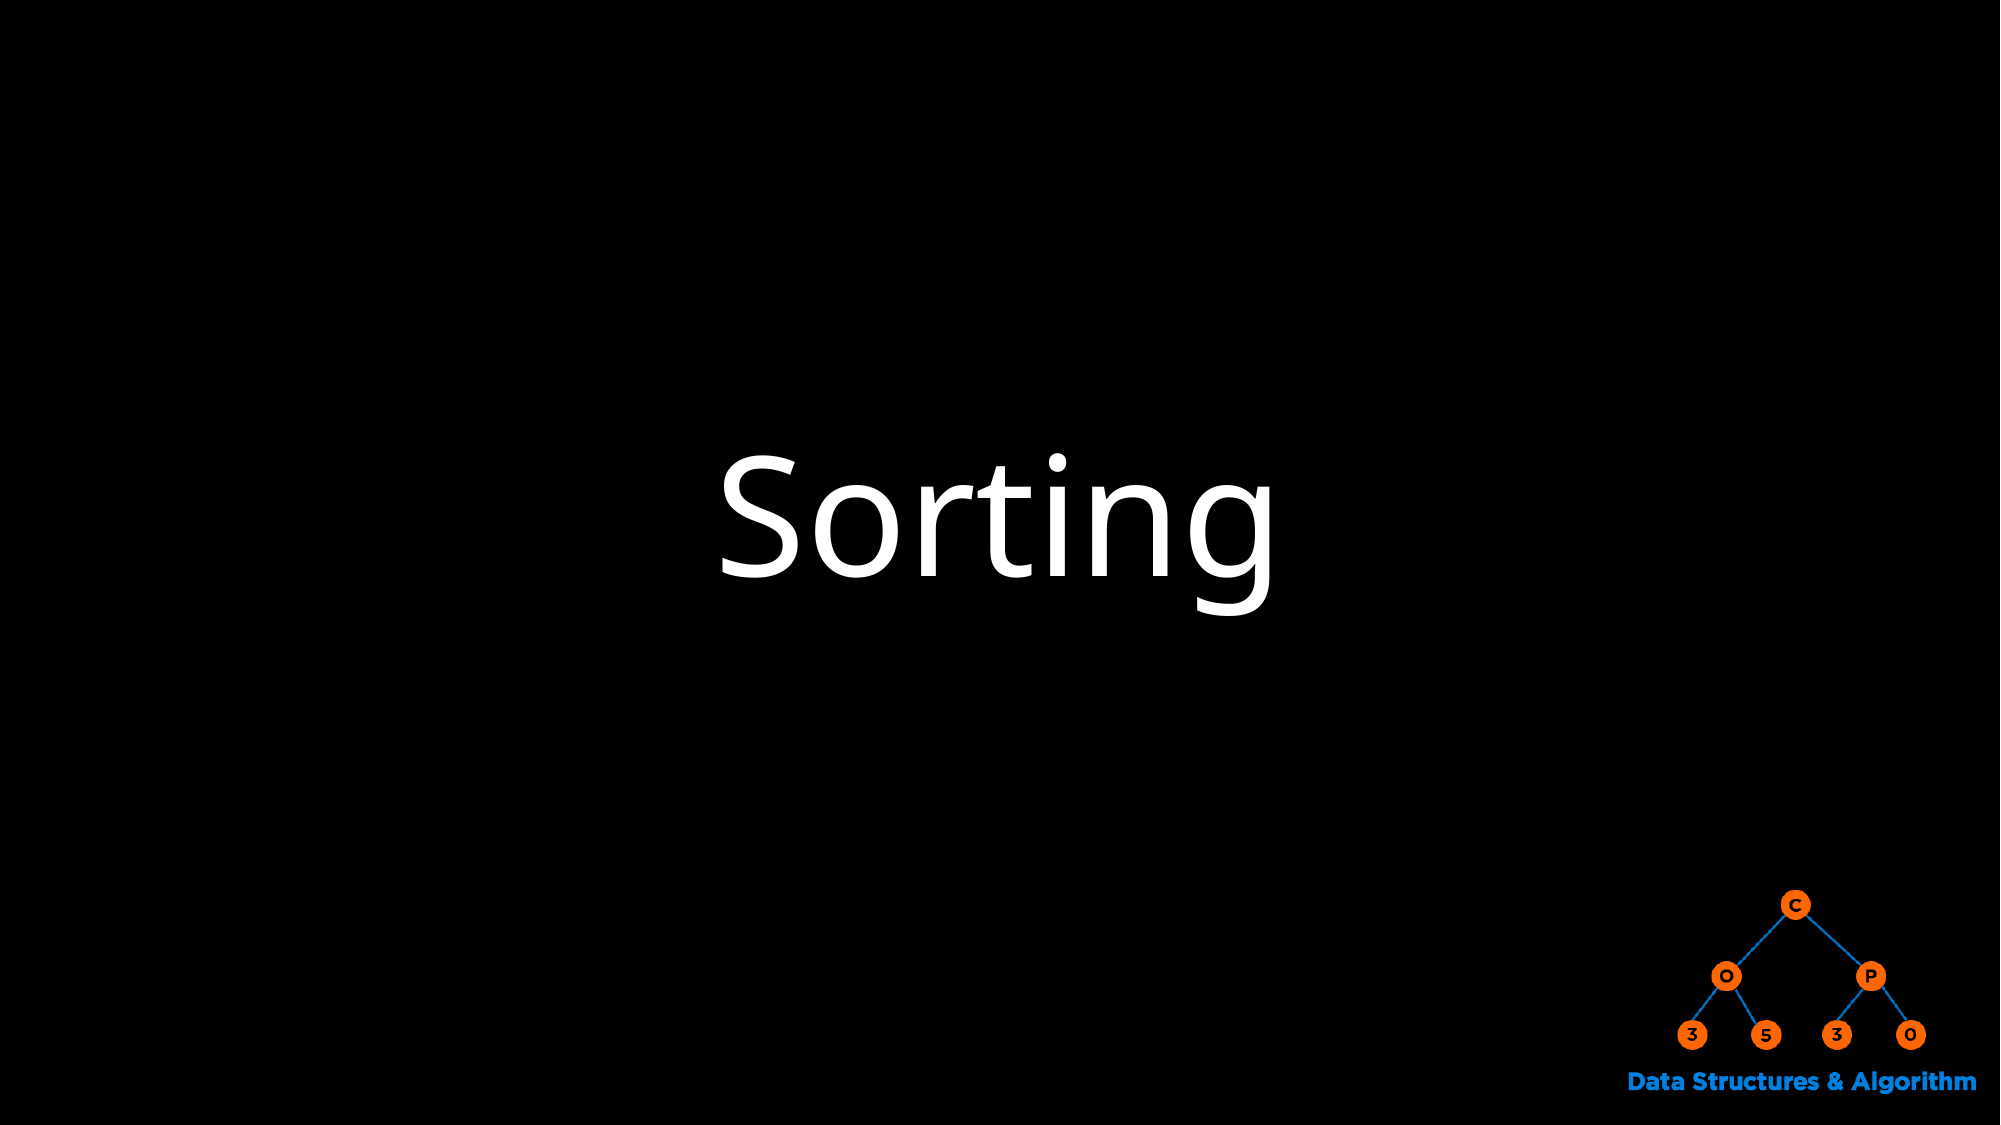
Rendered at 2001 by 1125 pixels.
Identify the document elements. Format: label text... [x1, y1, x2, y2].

text_box Sorting [252, 402, 1748, 617]
picture [1625, 869, 1981, 1118]
